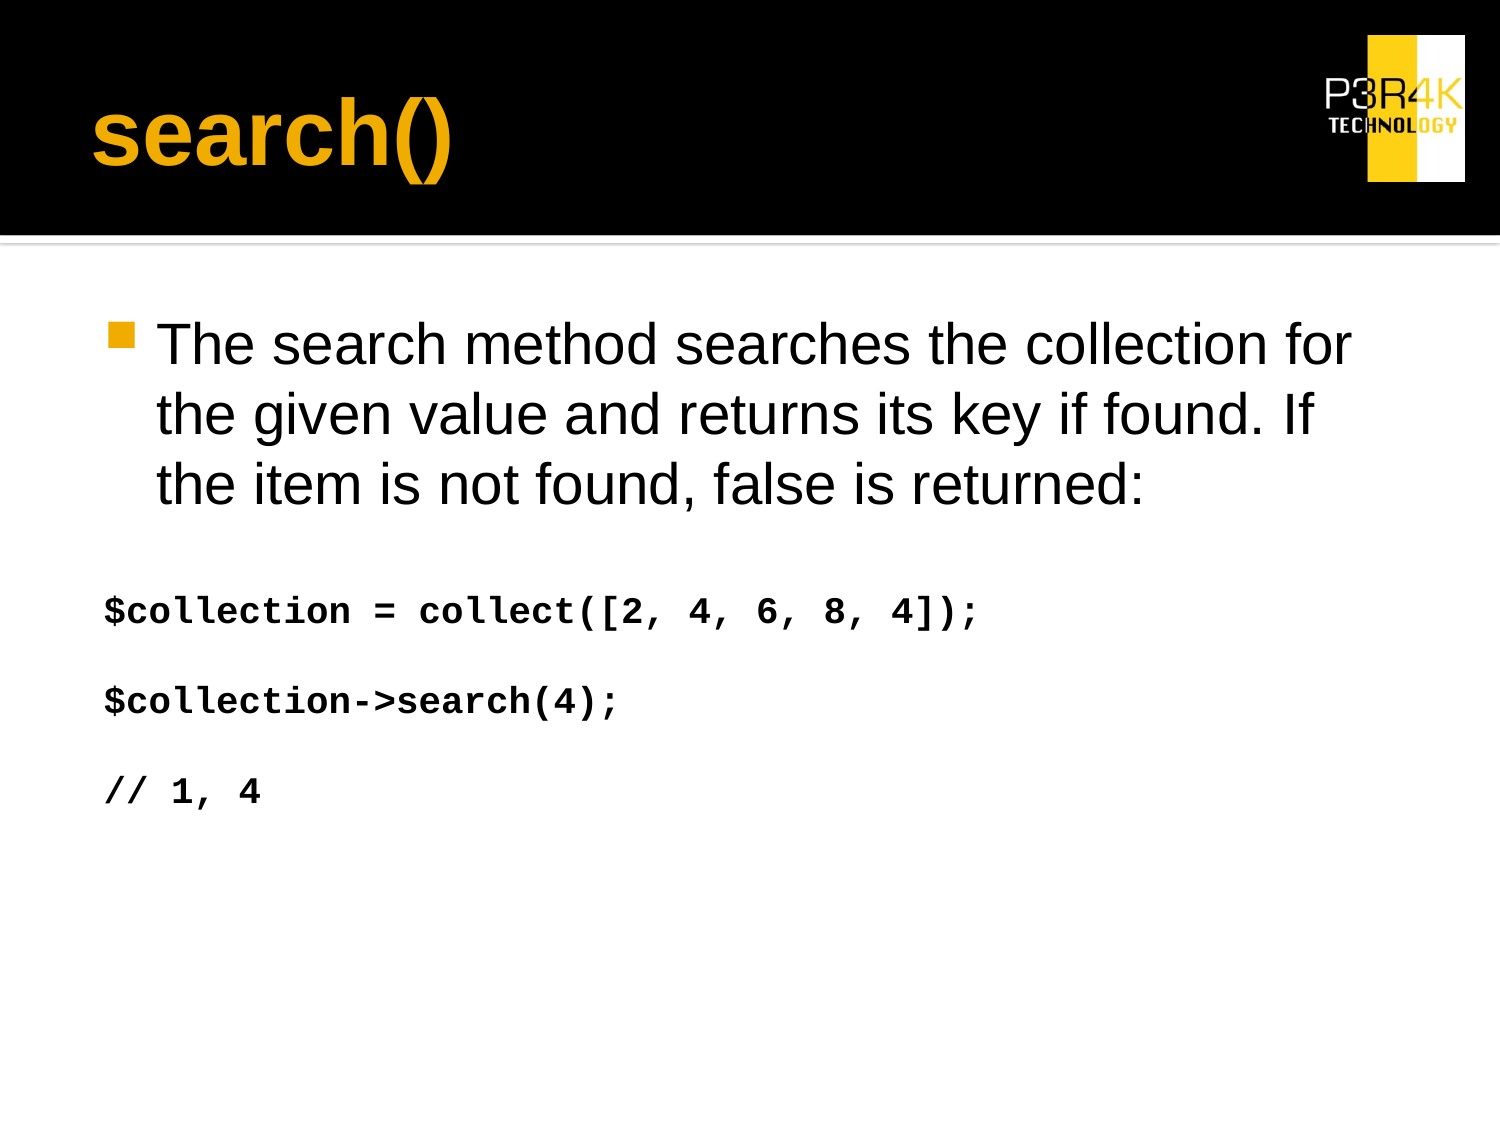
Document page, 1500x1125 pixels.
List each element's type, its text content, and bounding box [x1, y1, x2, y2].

list The search method searches the collection for the given value and returns its key if found. If the item is not found, false is returned: $collection = collect([2, 4, 6, 8, 4]); $collection->search(4); // 1, 4 [75, 291, 1425, 1050]
picture [1425, 35, 1465, 182]
title search() [75, 25, 1425, 231]
